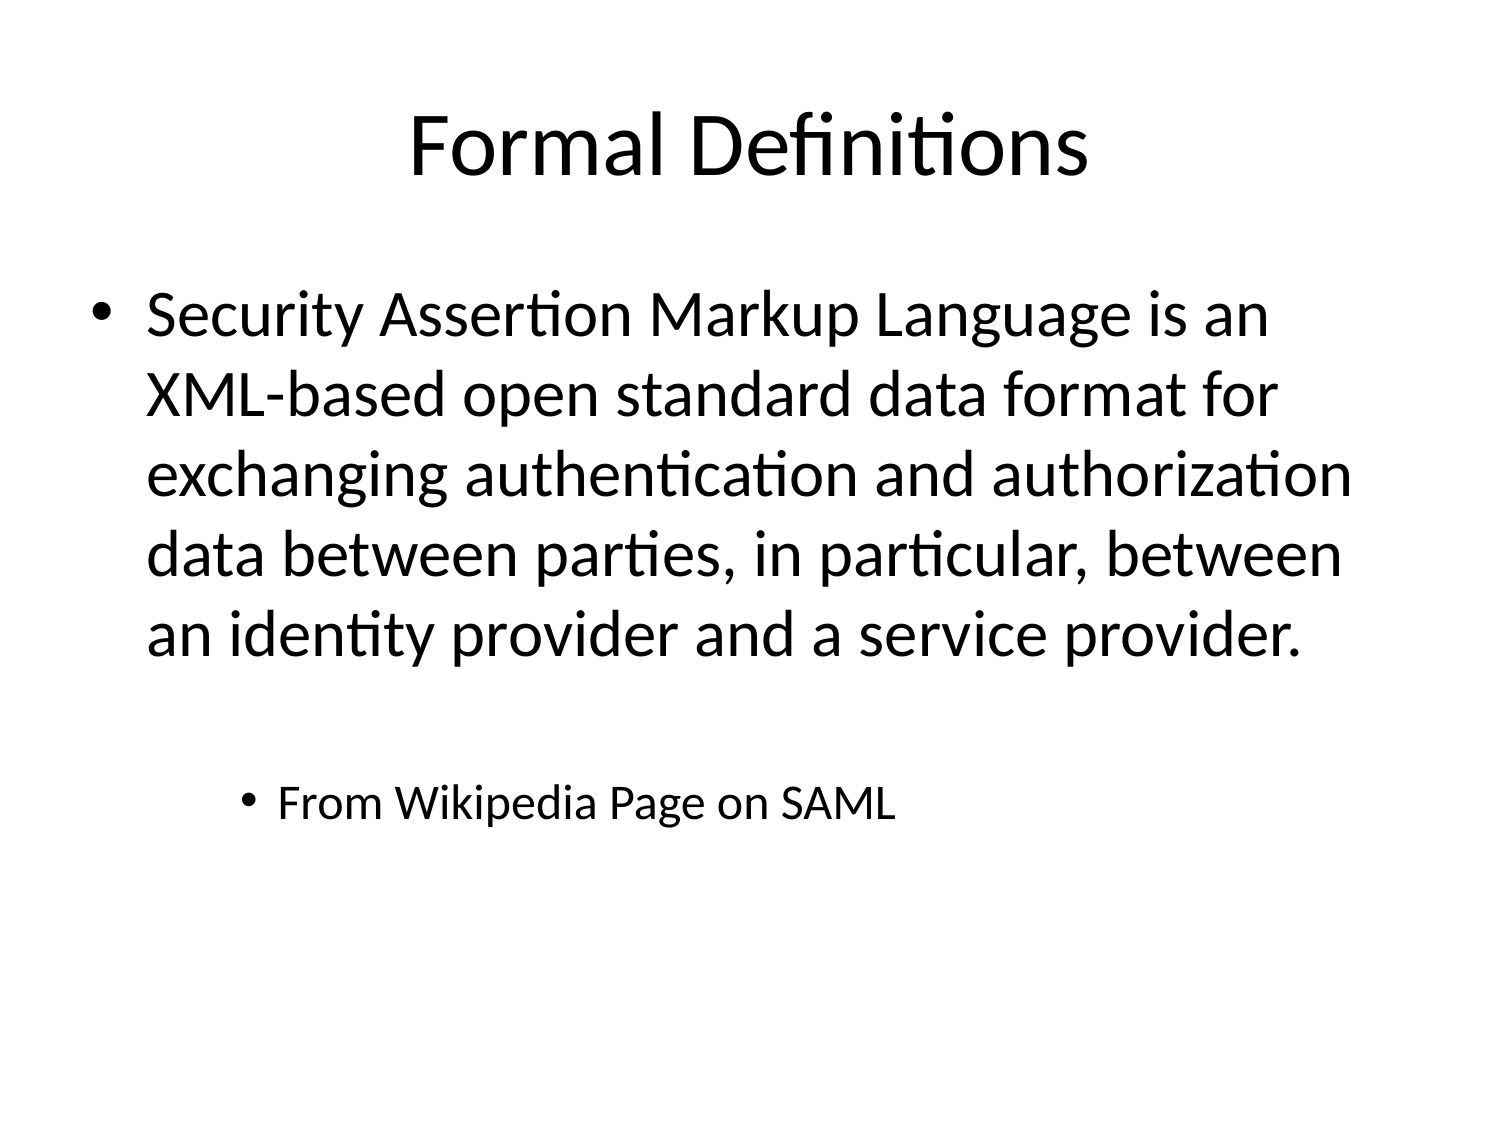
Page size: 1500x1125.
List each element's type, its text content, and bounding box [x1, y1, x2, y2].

list Security Assertion Markup Language is an XML-based open standard data format for exchanging authentication and authorization data between parties, in particular, between an identity provider and a service provider. From Wikipedia Page on SAML [75, 262, 1425, 1005]
title Formal Definitions [75, 45, 1425, 233]
